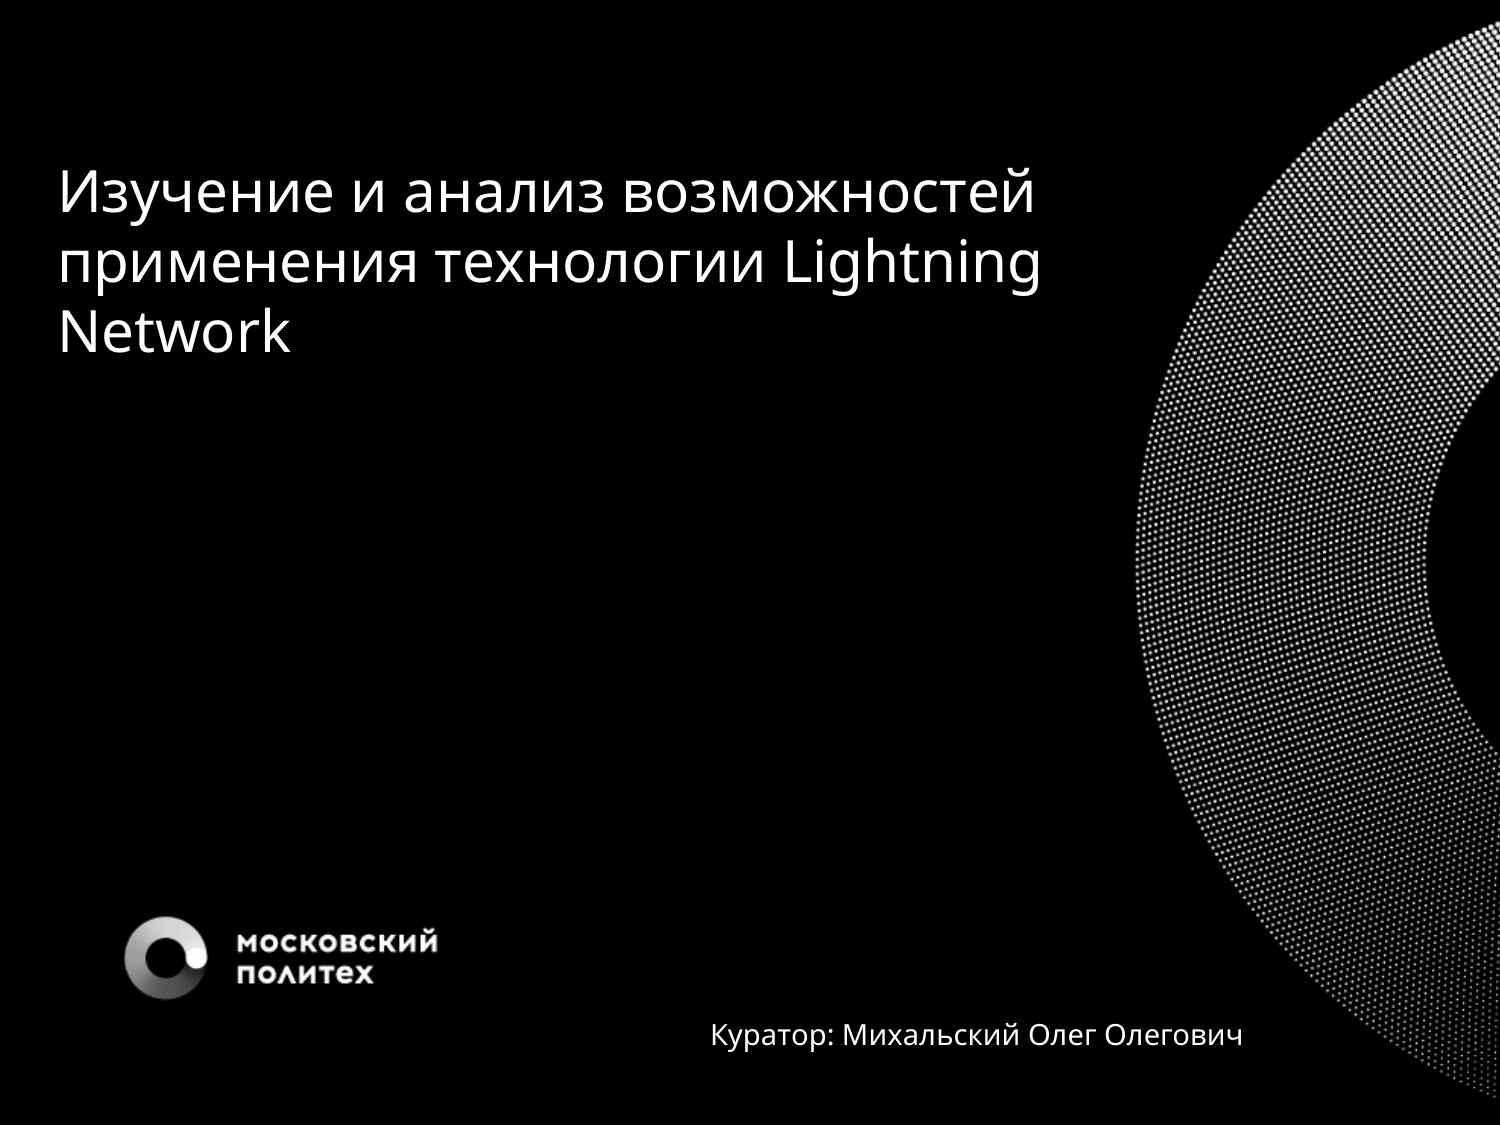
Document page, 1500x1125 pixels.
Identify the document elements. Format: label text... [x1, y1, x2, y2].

text_box Изучение и анализ возможностей применения технологии Lightning Network [46, 149, 1240, 370]
text_box Куратор: Михальский Олег Олегович [699, 1011, 1255, 1057]
picture [0, 0, 1500, 1125]
